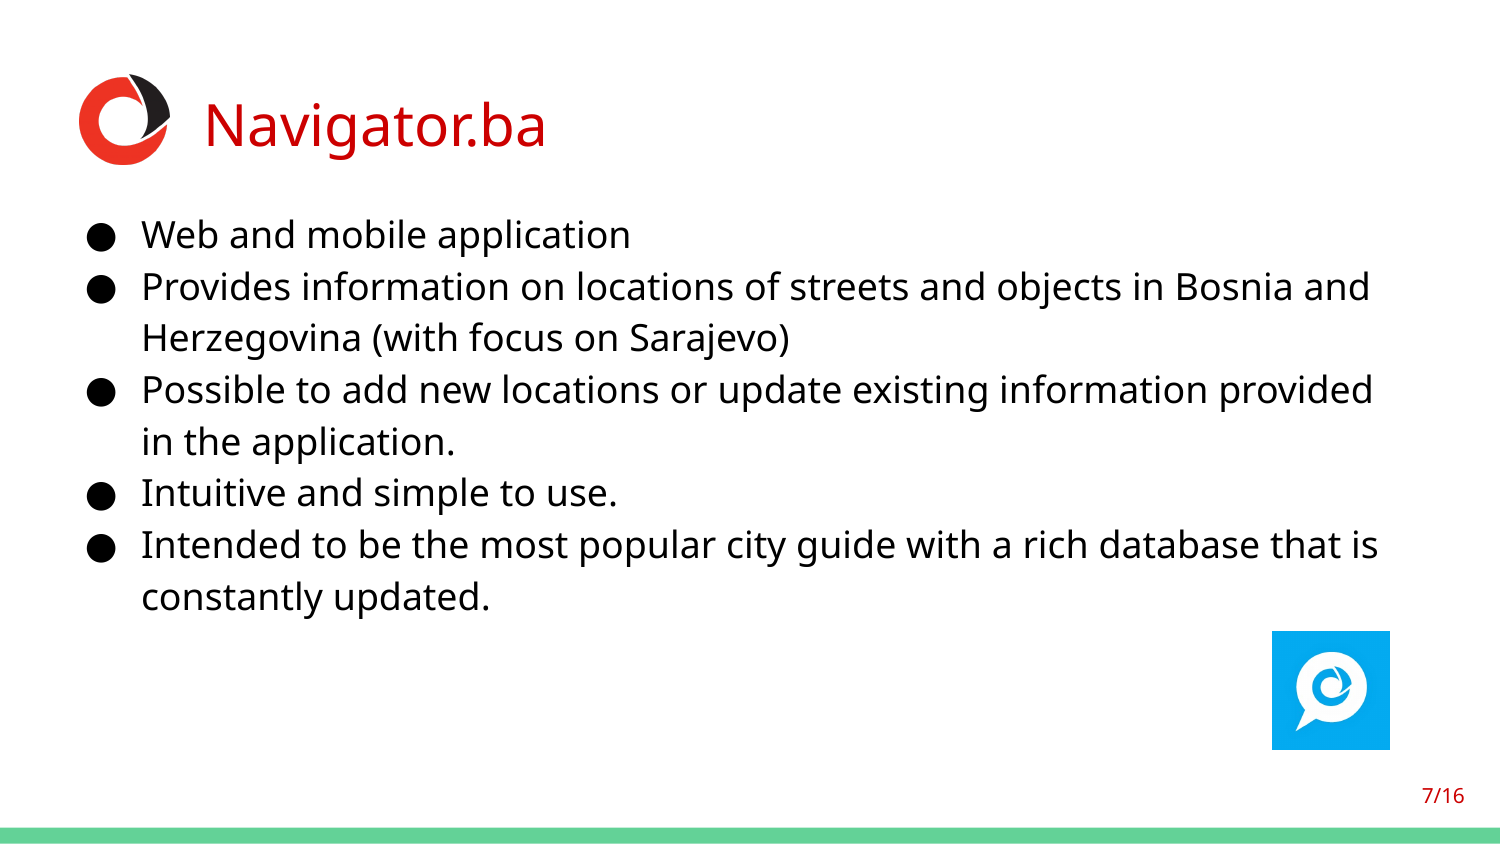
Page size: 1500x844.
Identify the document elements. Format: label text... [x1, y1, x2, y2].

picture [1297, 653, 1366, 729]
list Web and mobile application Provides information on locations of streets and objects in Bosnia and Herzegovina (with focus on Sarajevo) Possible to add new locations or update existing information provided in the application. Intuitive and simple to use. Intended to be the most popular city guide with a rich database that is constantly updated. [51, 189, 1426, 750]
picture [79, 74, 170, 166]
slide_number ‹#›/16 [1389, 764, 1480, 830]
title Navigator.ba [51, 72, 1449, 167]
